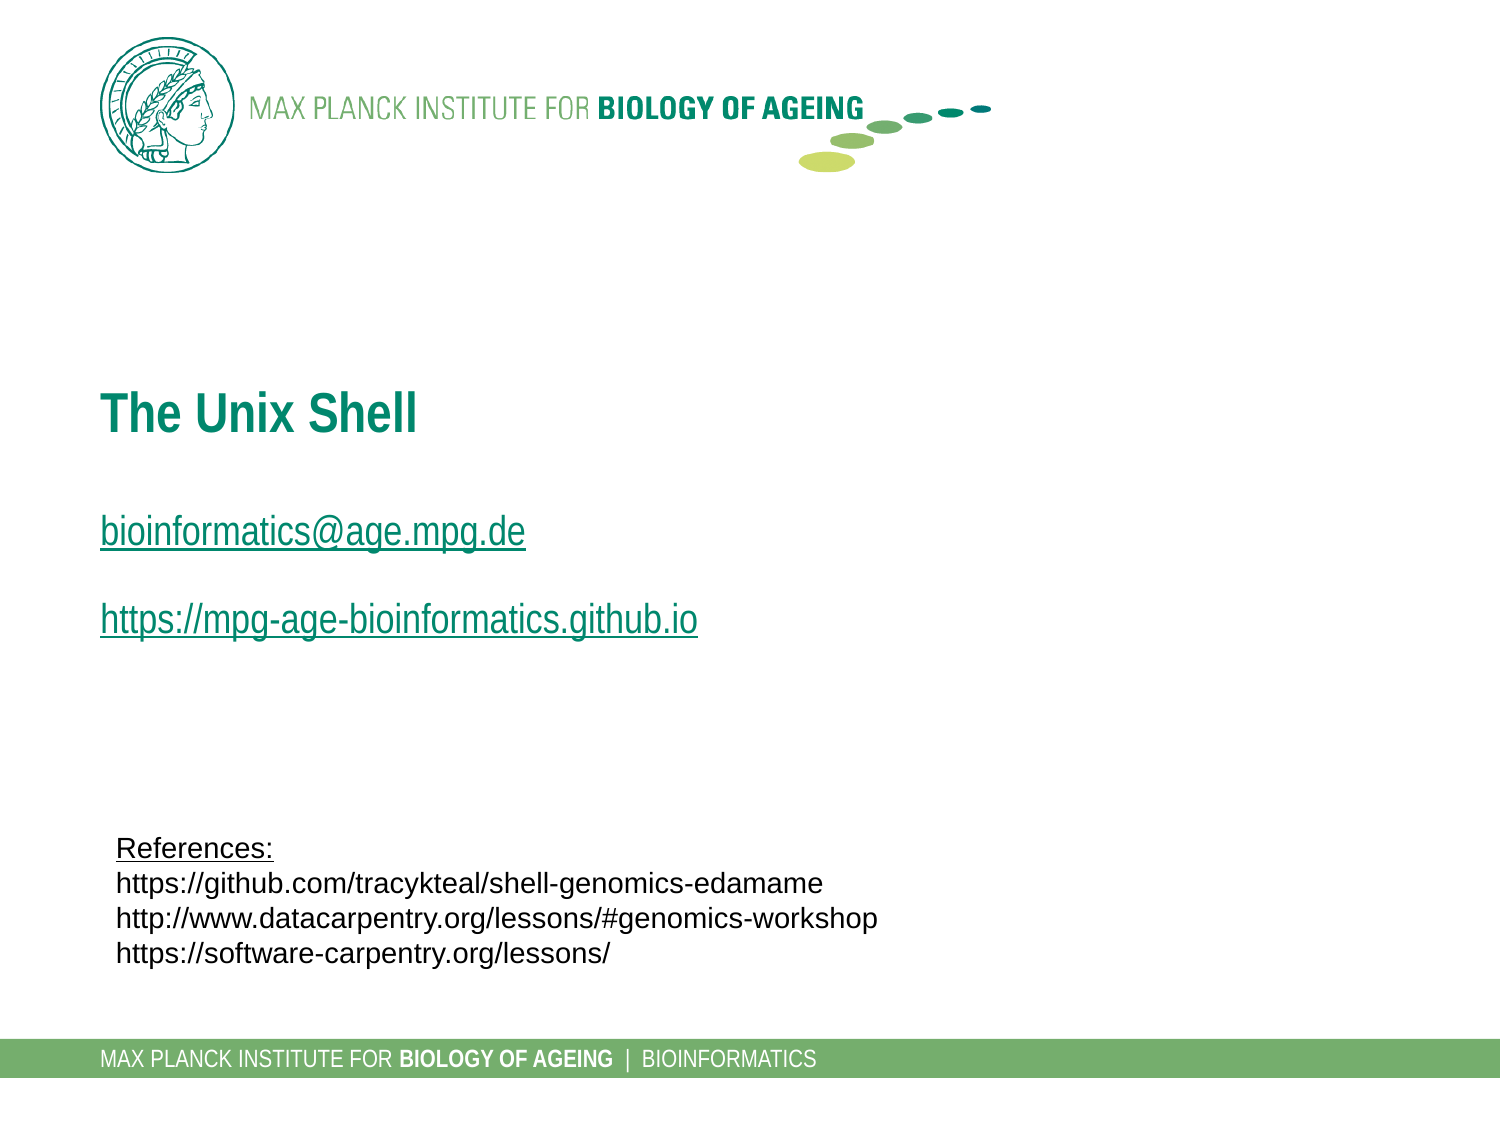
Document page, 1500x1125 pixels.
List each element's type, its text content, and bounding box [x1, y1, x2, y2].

title The Unix Shell [100, 243, 1376, 445]
text_box References: https://github.com/tracykteal/shell-genomics-edamame http://www.datacarpentry.org/lessons/#genomics-workshop https://software-carpentry.org/lessons/ [101, 822, 895, 977]
subtitle bioinformatics@age.mpg.de https://mpg-age-bioinformatics.github.io [100, 491, 1151, 634]
picture [100, 37, 991, 173]
